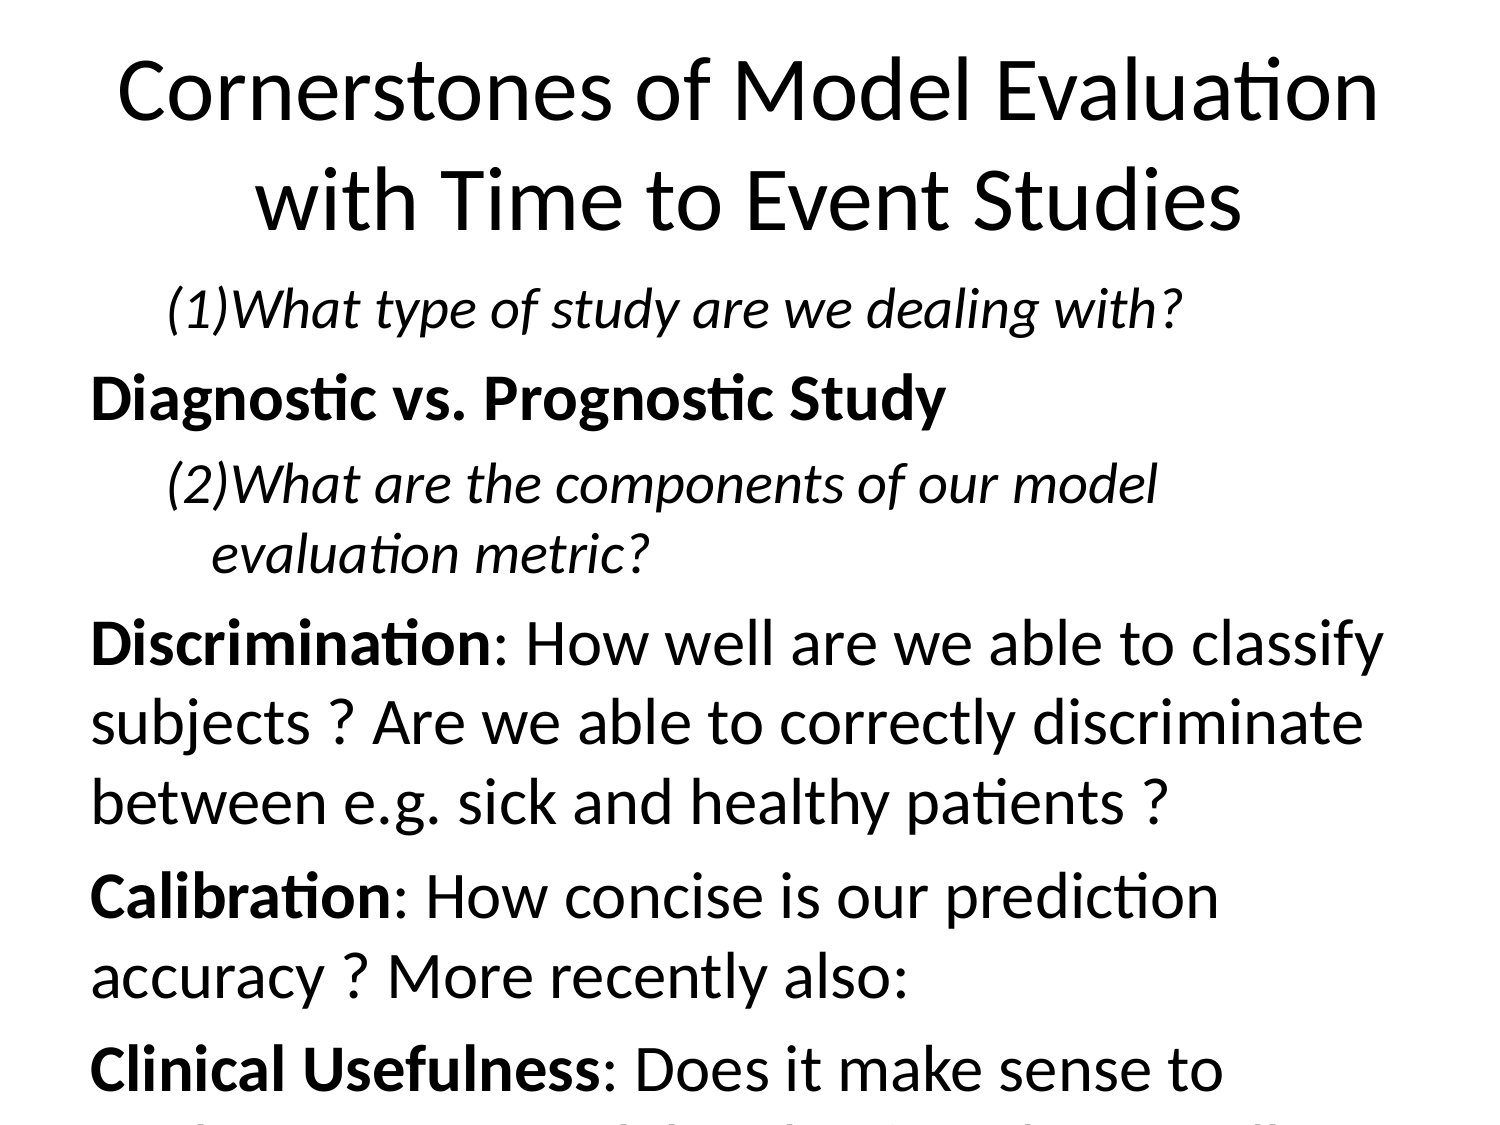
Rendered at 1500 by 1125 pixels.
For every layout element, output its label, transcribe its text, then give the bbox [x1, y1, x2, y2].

title Cornerstones of Model Evaluation with Time to Event Studies [75, 45, 1425, 233]
list What type of study are we dealing with? Diagnostic vs. Prognostic Study What are the components of our model evaluation metric? Discrimination: How well are we able to classify subjects ? Are we able to correctly discriminate between e.g. sick and healthy patients ? Calibration: How concise is our prediction accuracy ? More recently also: Clinical Usefulness: Does it make sense to implement our model in the first place? Will our model create more benefits than harm? [75, 262, 1425, 1005]
